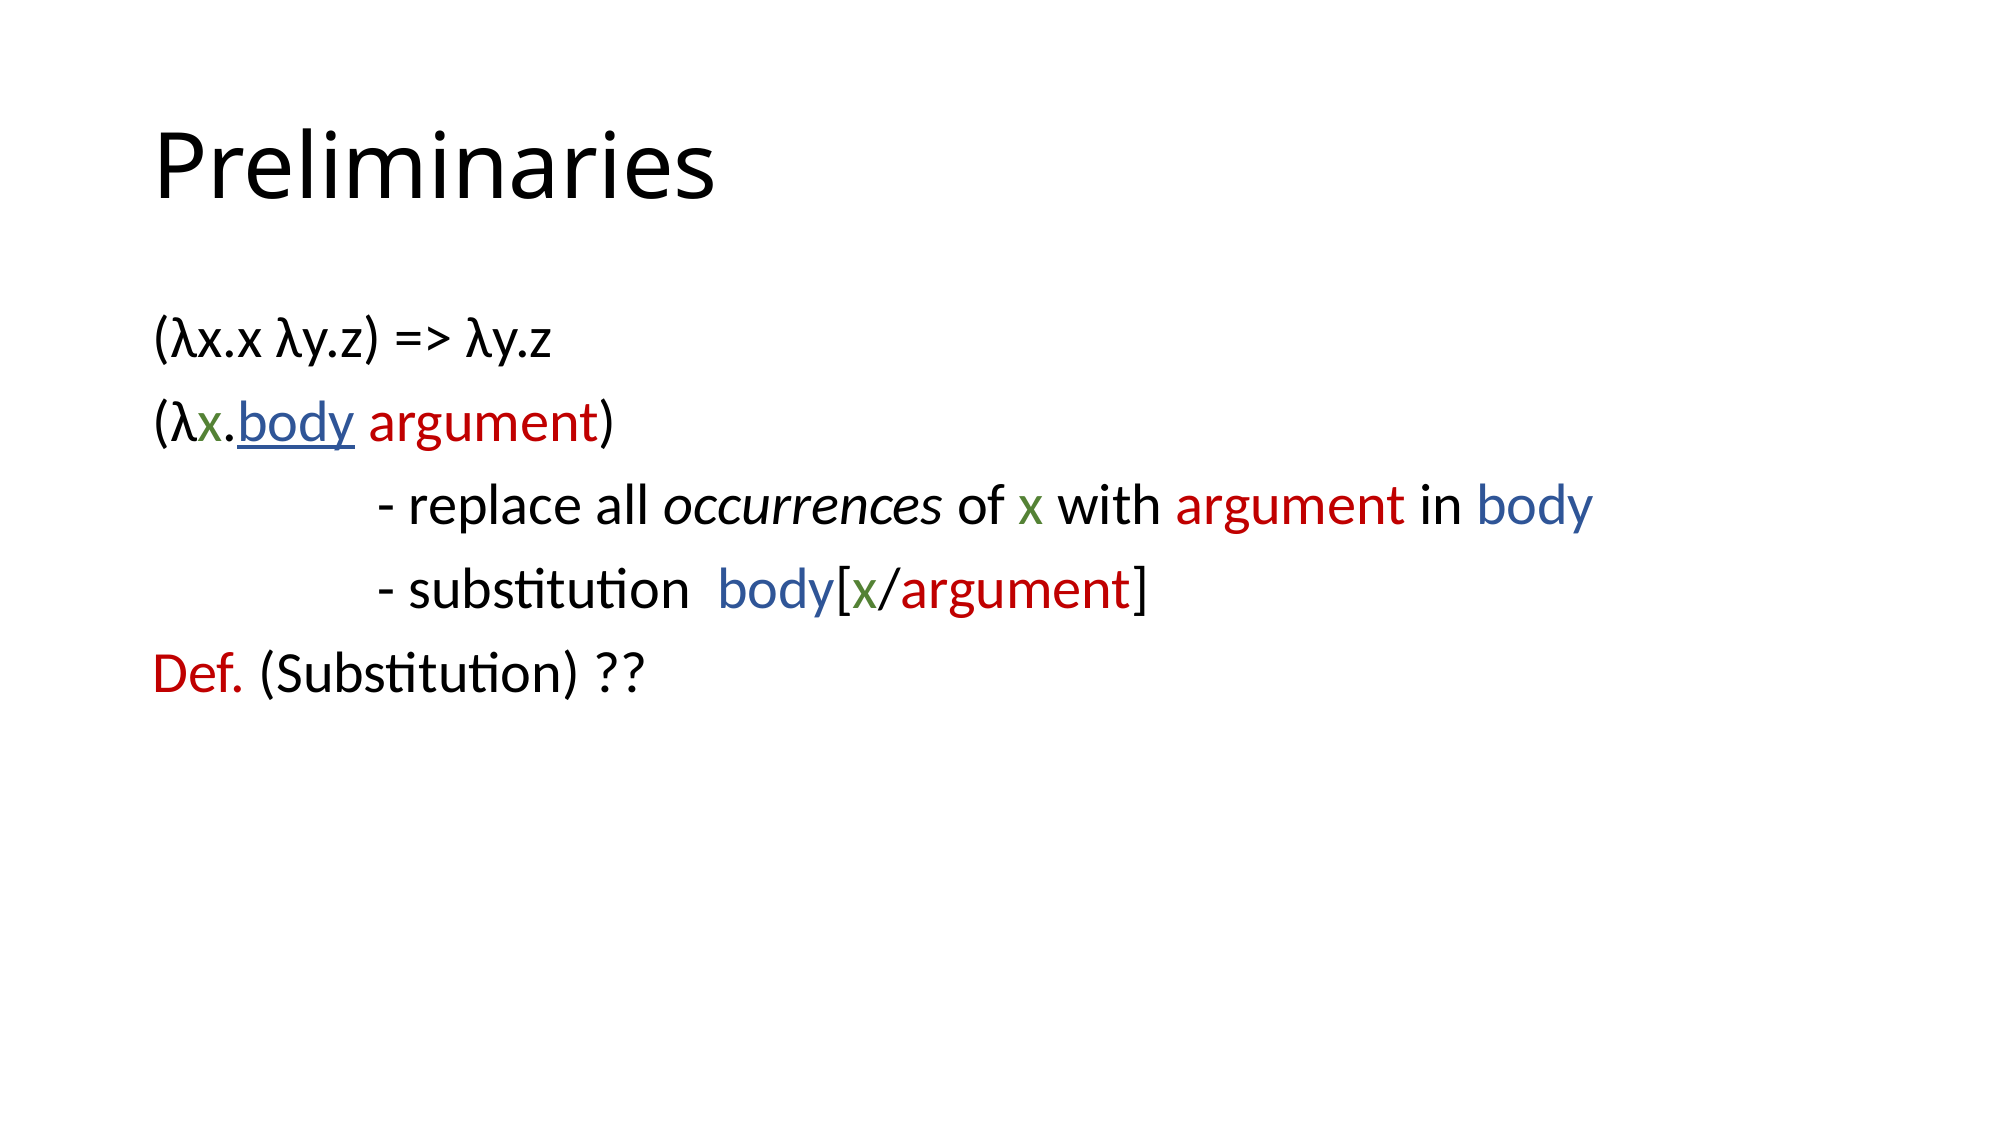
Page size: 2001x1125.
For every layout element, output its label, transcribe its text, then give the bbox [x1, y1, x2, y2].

title Preliminaries [137, 59, 1863, 278]
list (λx.x λy.z) => λy.z (λx.body argument) - replace all occurrences of x with argument in body - substitution body[x/argument] Def. (Substitution) ?? [137, 299, 1863, 1066]
